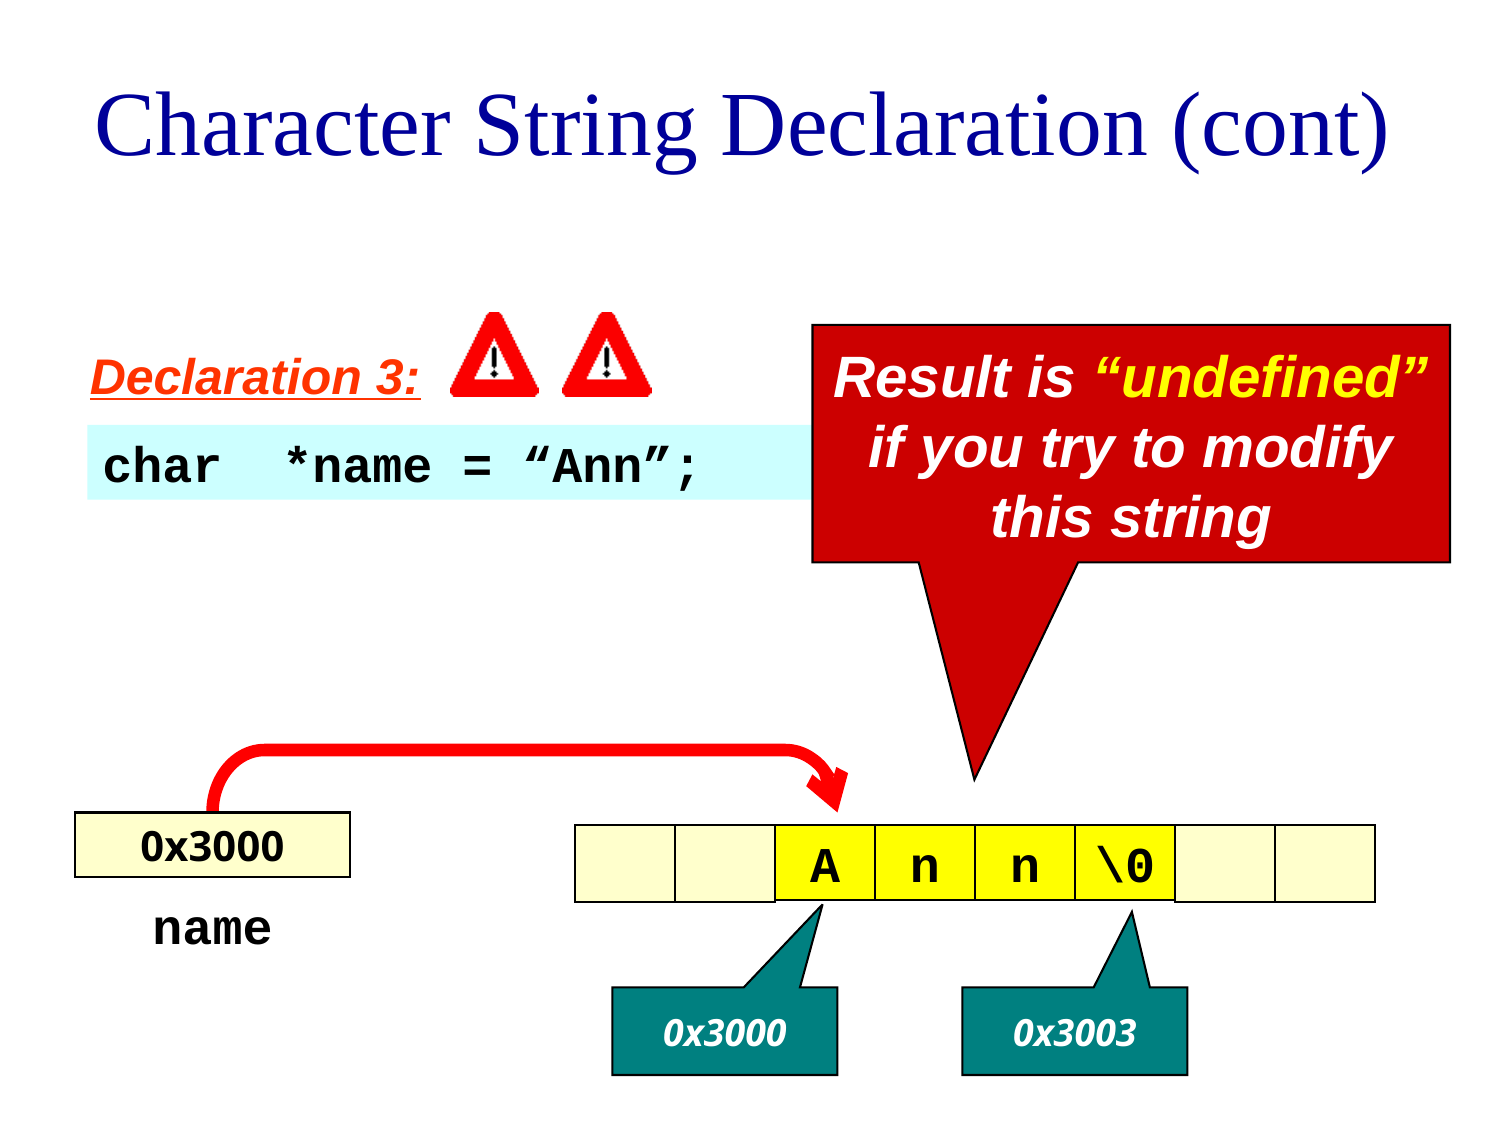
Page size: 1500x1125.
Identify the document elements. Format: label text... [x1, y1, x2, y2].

title Character String Declaration (cont) [24, 62, 1463, 175]
text_box Declaration 3: [74, 337, 463, 413]
text_box name [75, 887, 350, 963]
text_box \0 [1074, 824, 1175, 900]
text_box [1275, 825, 1375, 903]
text_box char *name = “Ann”; [87, 424, 812, 500]
text_box n [975, 824, 1074, 900]
text_box [212, 749, 844, 813]
picture [562, 312, 652, 398]
text_box Result is “undefined” if you try to modify this string [812, 324, 1450, 780]
picture [449, 312, 540, 398]
text_box [675, 825, 775, 903]
text_box [575, 825, 675, 903]
text_box A [774, 824, 875, 900]
text_box 0x3003 [962, 911, 1188, 1075]
text_box [1175, 825, 1275, 903]
text_box 0x3000 [612, 904, 838, 1075]
text_box 0x3000 [75, 812, 350, 878]
text_box n [875, 824, 975, 900]
